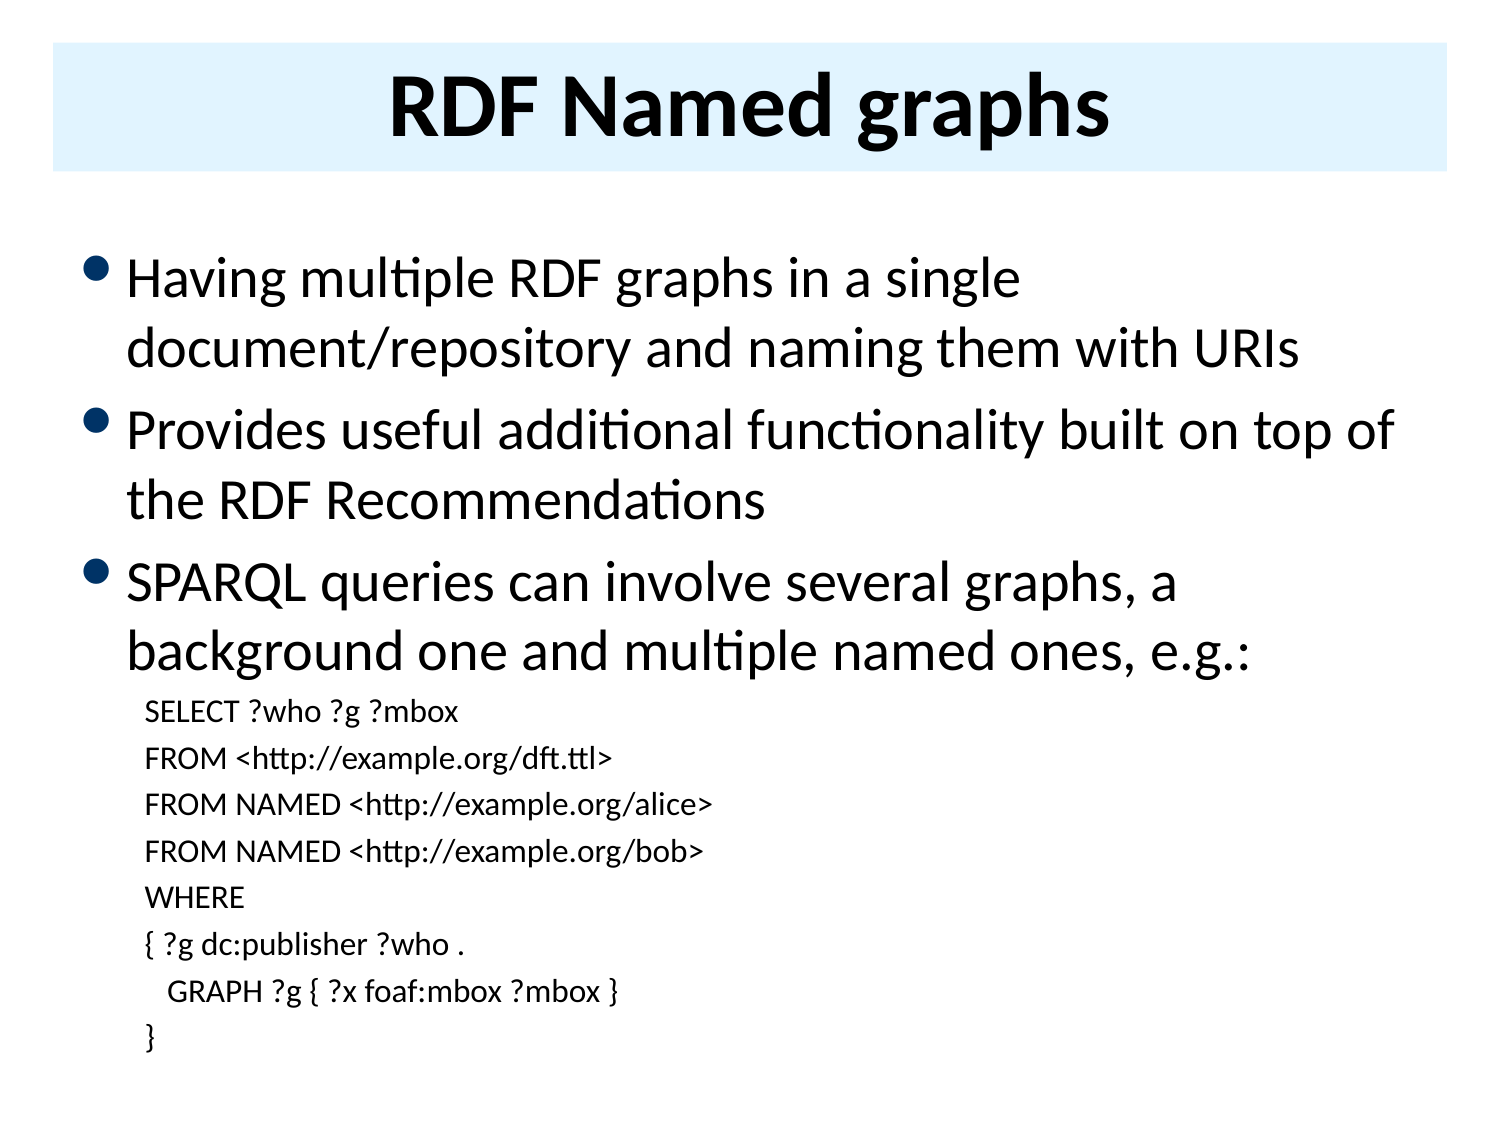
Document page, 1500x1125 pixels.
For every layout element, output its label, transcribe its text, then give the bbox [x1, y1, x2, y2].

list Having multiple RDF graphs in a single document/repository and naming them with URIs Provides useful additional functionality built on top of the RDF Recommendations SPARQL queries can involve several graphs, a background one and multiple named ones, e.g.: SELECT ?who ?g ?mbox FROM <http://example.org/dft.ttl> FROM NAMED <http://example.org/alice> FROM NAMED <http://example.org/bob> WHERE { ?g dc:publisher ?who . GRAPH ?g { ?x foaf:mbox ?mbox } } [64, 231, 1436, 1075]
title RDF Named graphs [53, 42, 1447, 172]
